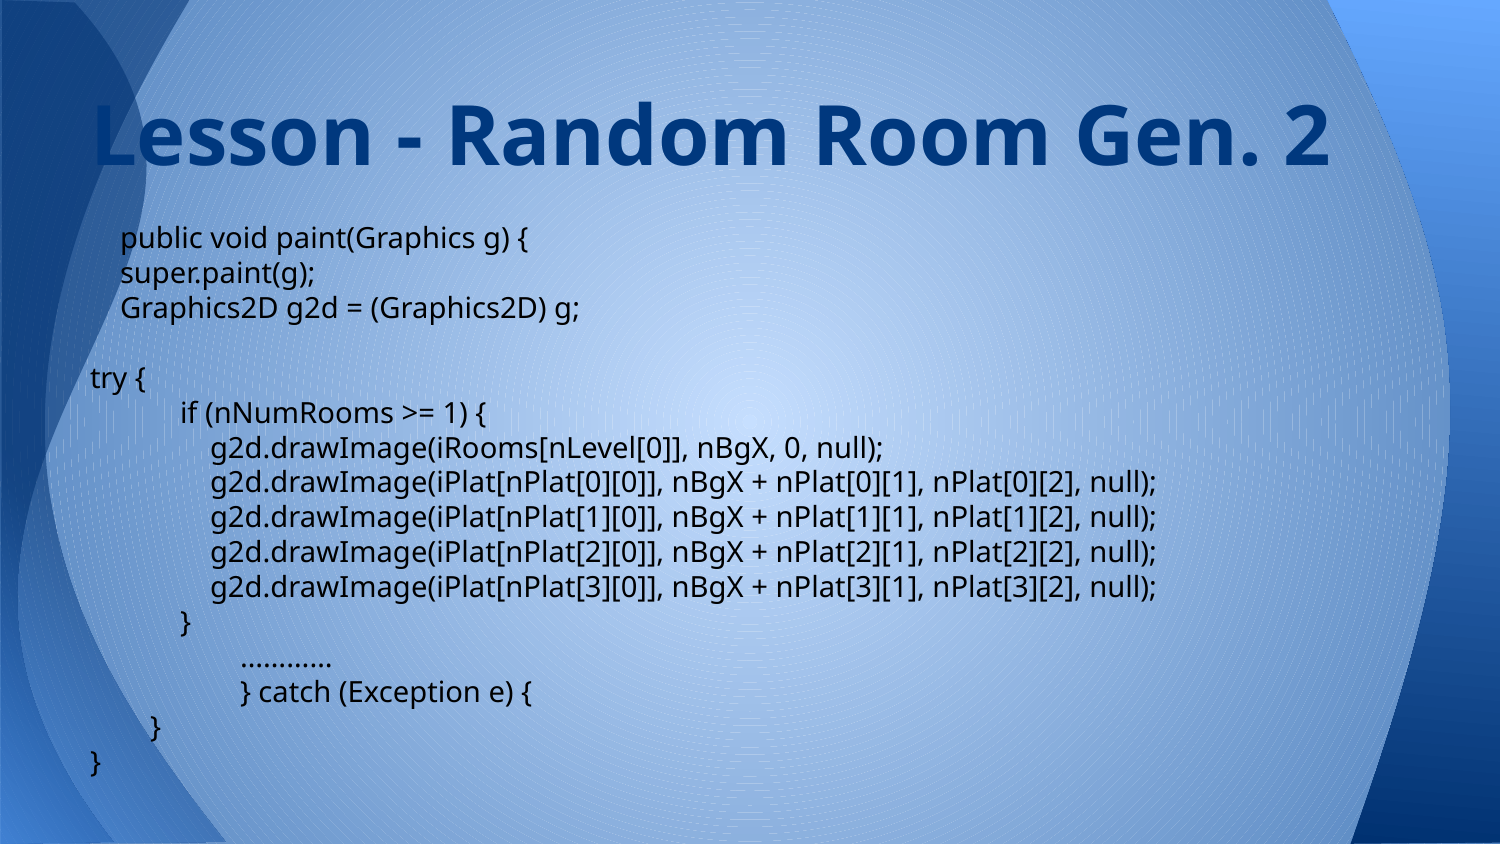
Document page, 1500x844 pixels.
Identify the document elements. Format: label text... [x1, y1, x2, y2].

list public void paint(Graphics g) { super.paint(g); Graphics2D g2d = (Graphics2D) g; try { if (nNumRooms >= 1) { g2d.drawImage(iRooms[nLevel[0]], nBgX, 0, null); g2d.drawImage(iPlat[nPlat[0][0]], nBgX + nPlat[0][1], nPlat[0][2], null); g2d.drawImage(iPlat[nPlat[1][0]], nBgX + nPlat[1][1], nPlat[1][2], null); g2d.drawImage(iPlat[nPlat[2][0]], nBgX + nPlat[2][1], nPlat[2][2], null); g2d.drawImage(iPlat[nPlat[3][0]], nBgX + nPlat[3][1], nPlat[3][2], null); } ………… } catch (Exception e) { } } [75, 204, 1425, 800]
title Lesson - Random Room Gen. 2 [75, 33, 1425, 197]
